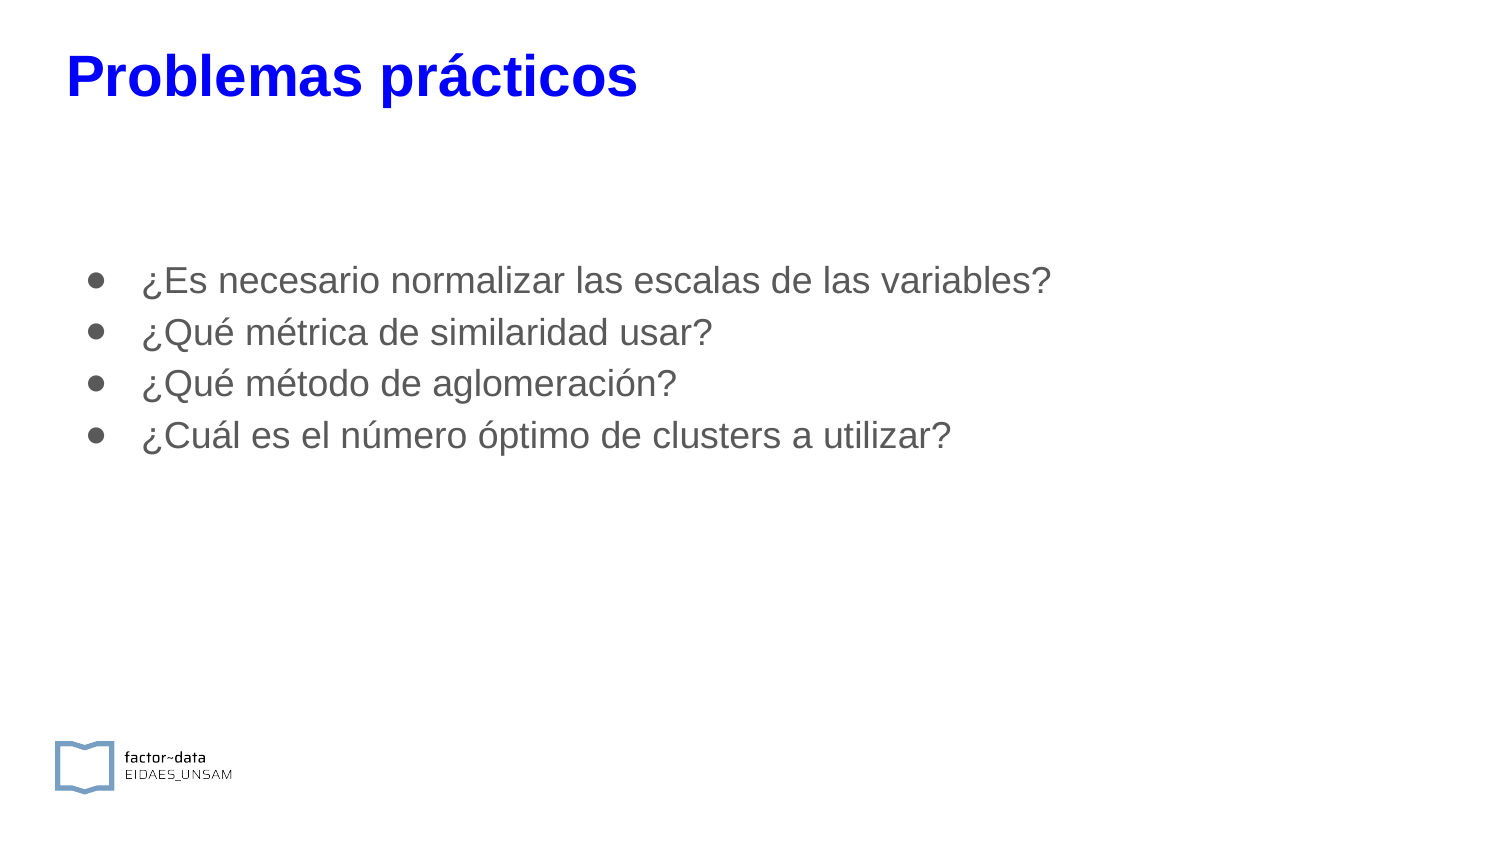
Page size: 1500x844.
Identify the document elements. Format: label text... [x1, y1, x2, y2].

list ¿Es necesario normalizar las escalas de las variables? ¿Qué métrica de similaridad usar? ¿Qué método de aglomeración? ¿Cuál es el número óptimo de clusters a utilizar? [51, 189, 1449, 750]
text_box Problemas prácticos [51, 23, 1500, 117]
picture [44, 730, 240, 803]
